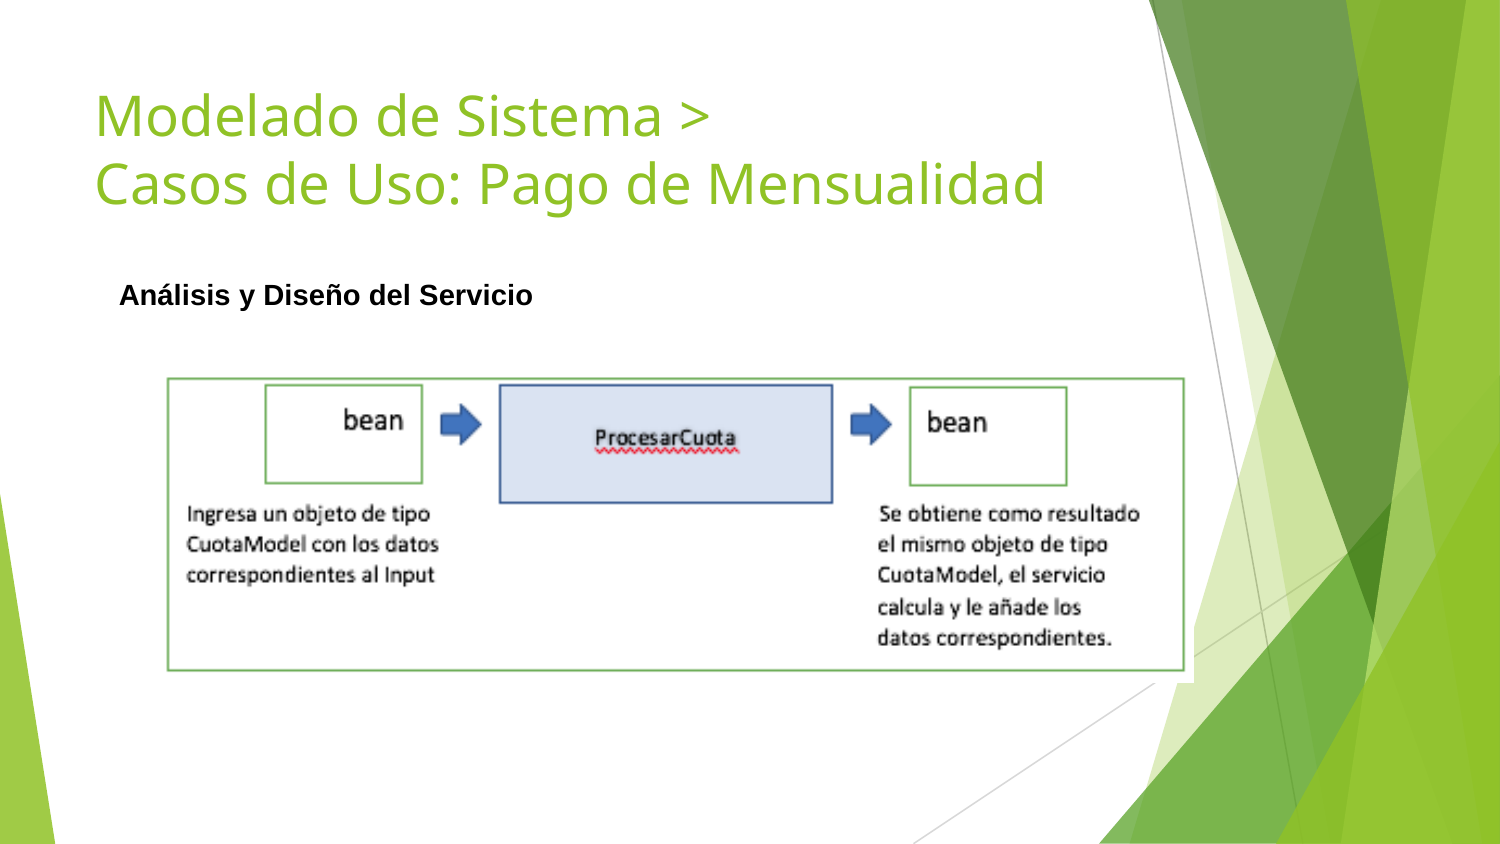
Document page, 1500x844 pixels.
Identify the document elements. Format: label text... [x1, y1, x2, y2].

title Modelado de Sistema > Casos de Uso: Pago de Mensualidad [83, 75, 1141, 238]
picture [160, 376, 1195, 683]
text_box Análisis y Diseño del Servicio [103, 261, 1226, 303]
